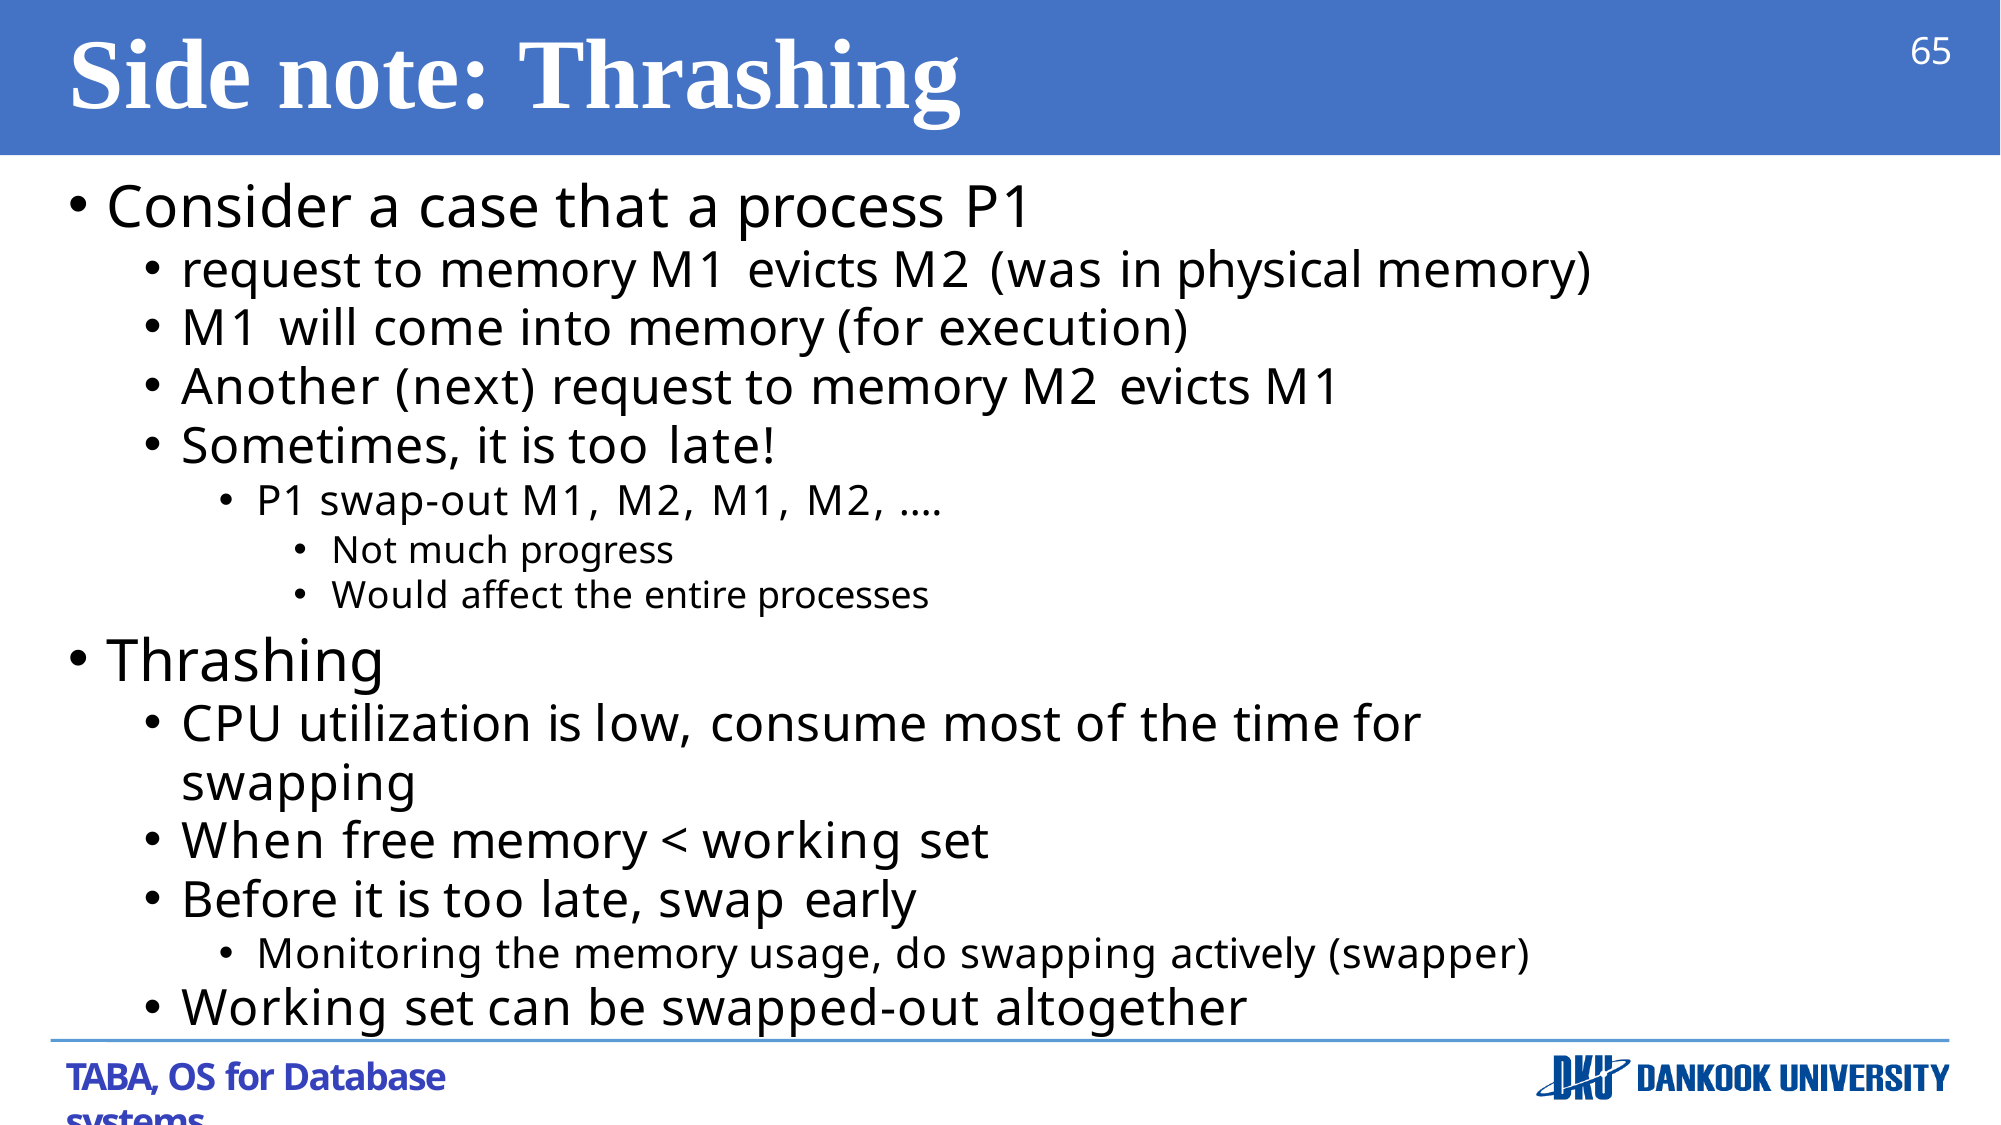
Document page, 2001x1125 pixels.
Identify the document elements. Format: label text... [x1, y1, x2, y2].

text_box 65 [1907, 24, 1956, 72]
footer TABA, OS for Database systems [63, 1052, 550, 1125]
picture [1536, 1055, 1950, 1100]
text_box Consider a case that a process P1 request to memory M1 evicts M2 (was in physical memory) M1 will come into memory (for execution) Another (next) request to memory M2 evicts M1 Sometimes, it is too late! P1 swap-out M1, M2, M1, M2, …. Not much progress Would affect the entire processes Thrashing CPU utilization is low, consume most of the time for swapping When free memory < working set Before it is too late, swap early Monitoring the memory usage, do swapping actively (swapper) Working set can be swapped-out altogether [66, 167, 1624, 1036]
title Side note: Thrashing [66, 6, 965, 167]
